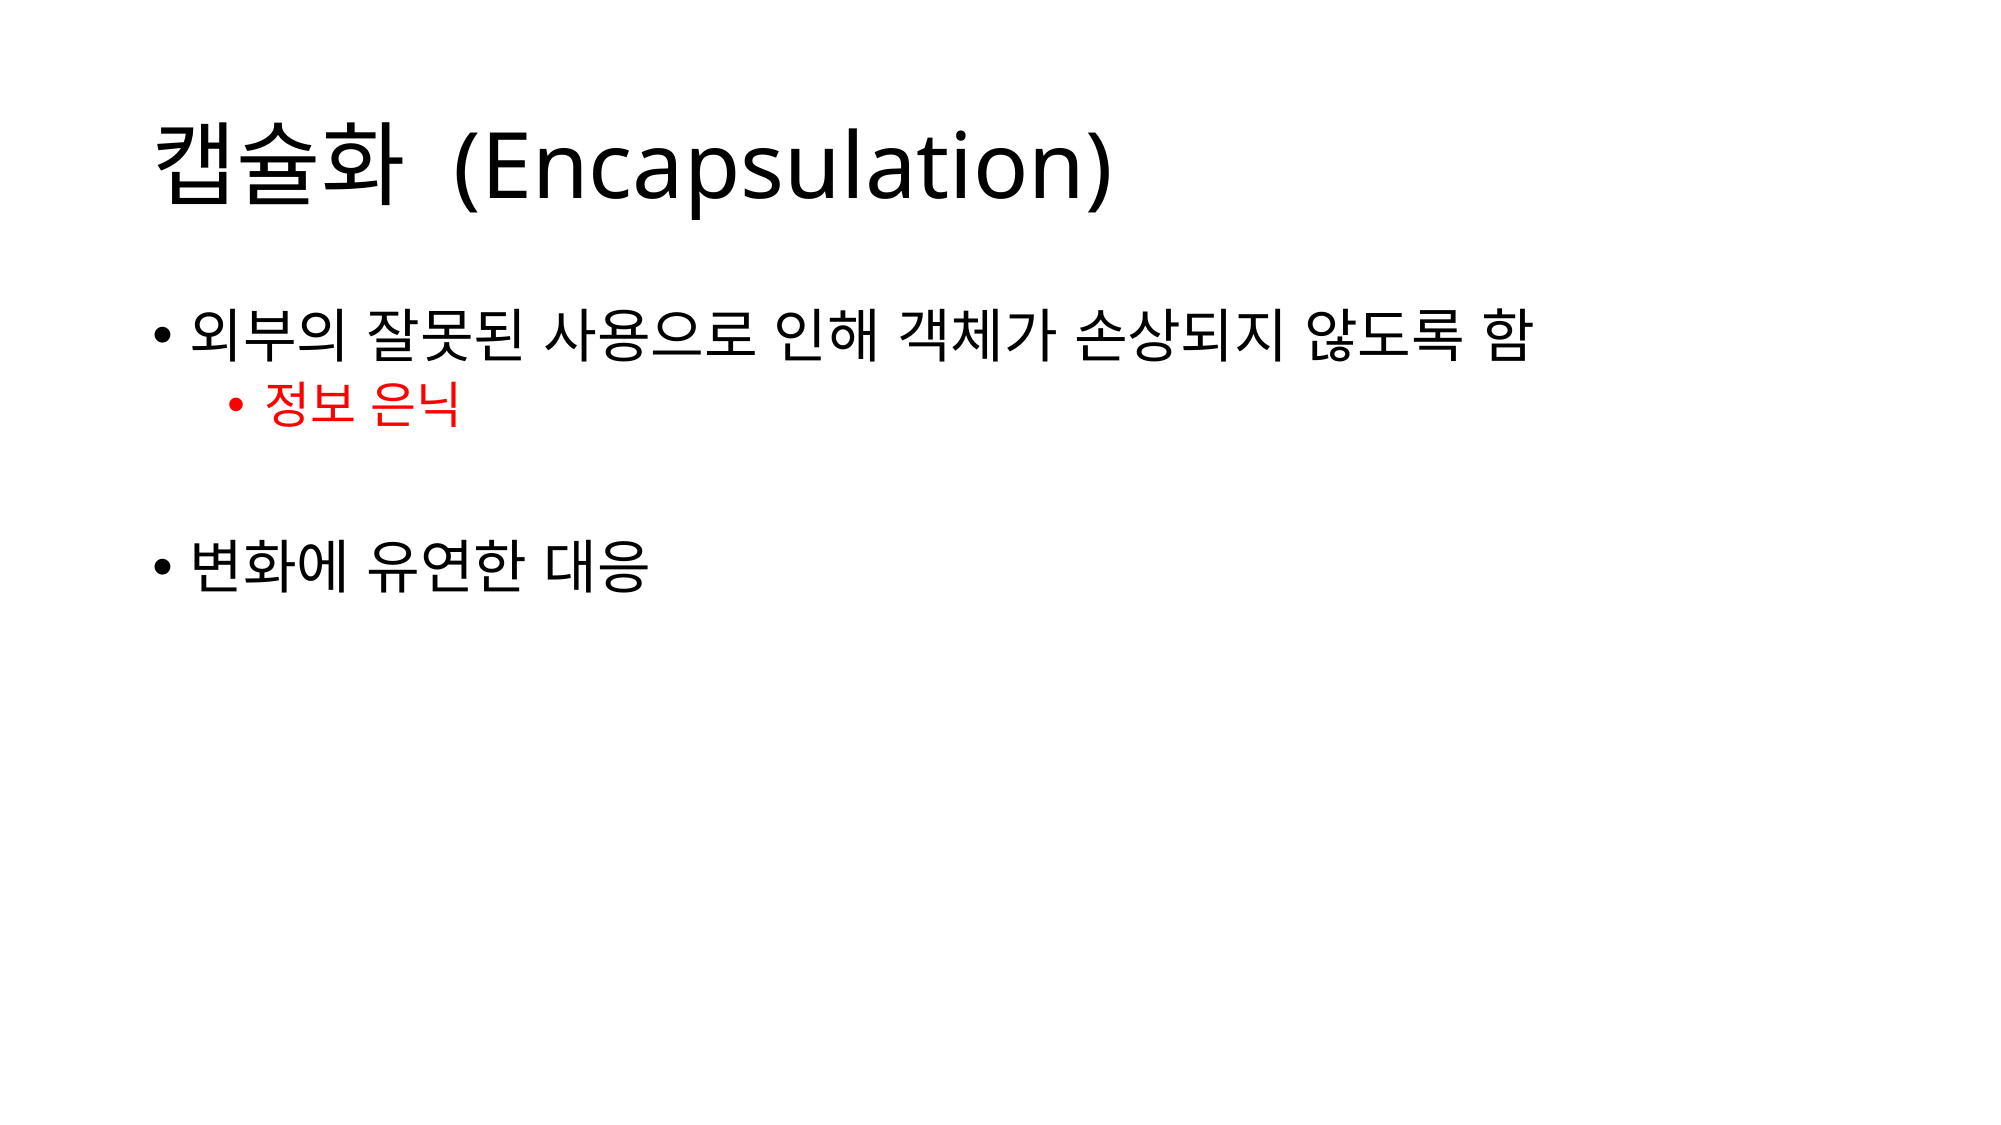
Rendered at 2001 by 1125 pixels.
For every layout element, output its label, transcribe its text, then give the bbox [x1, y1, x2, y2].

list 외부의 잘못된 사용으로 인해 객체가 손상되지 않도록 함 정보 은닉 변화에 유연한 대응 [137, 299, 1863, 1014]
title 캡슐화 (Encapsulation) [137, 59, 1863, 278]
